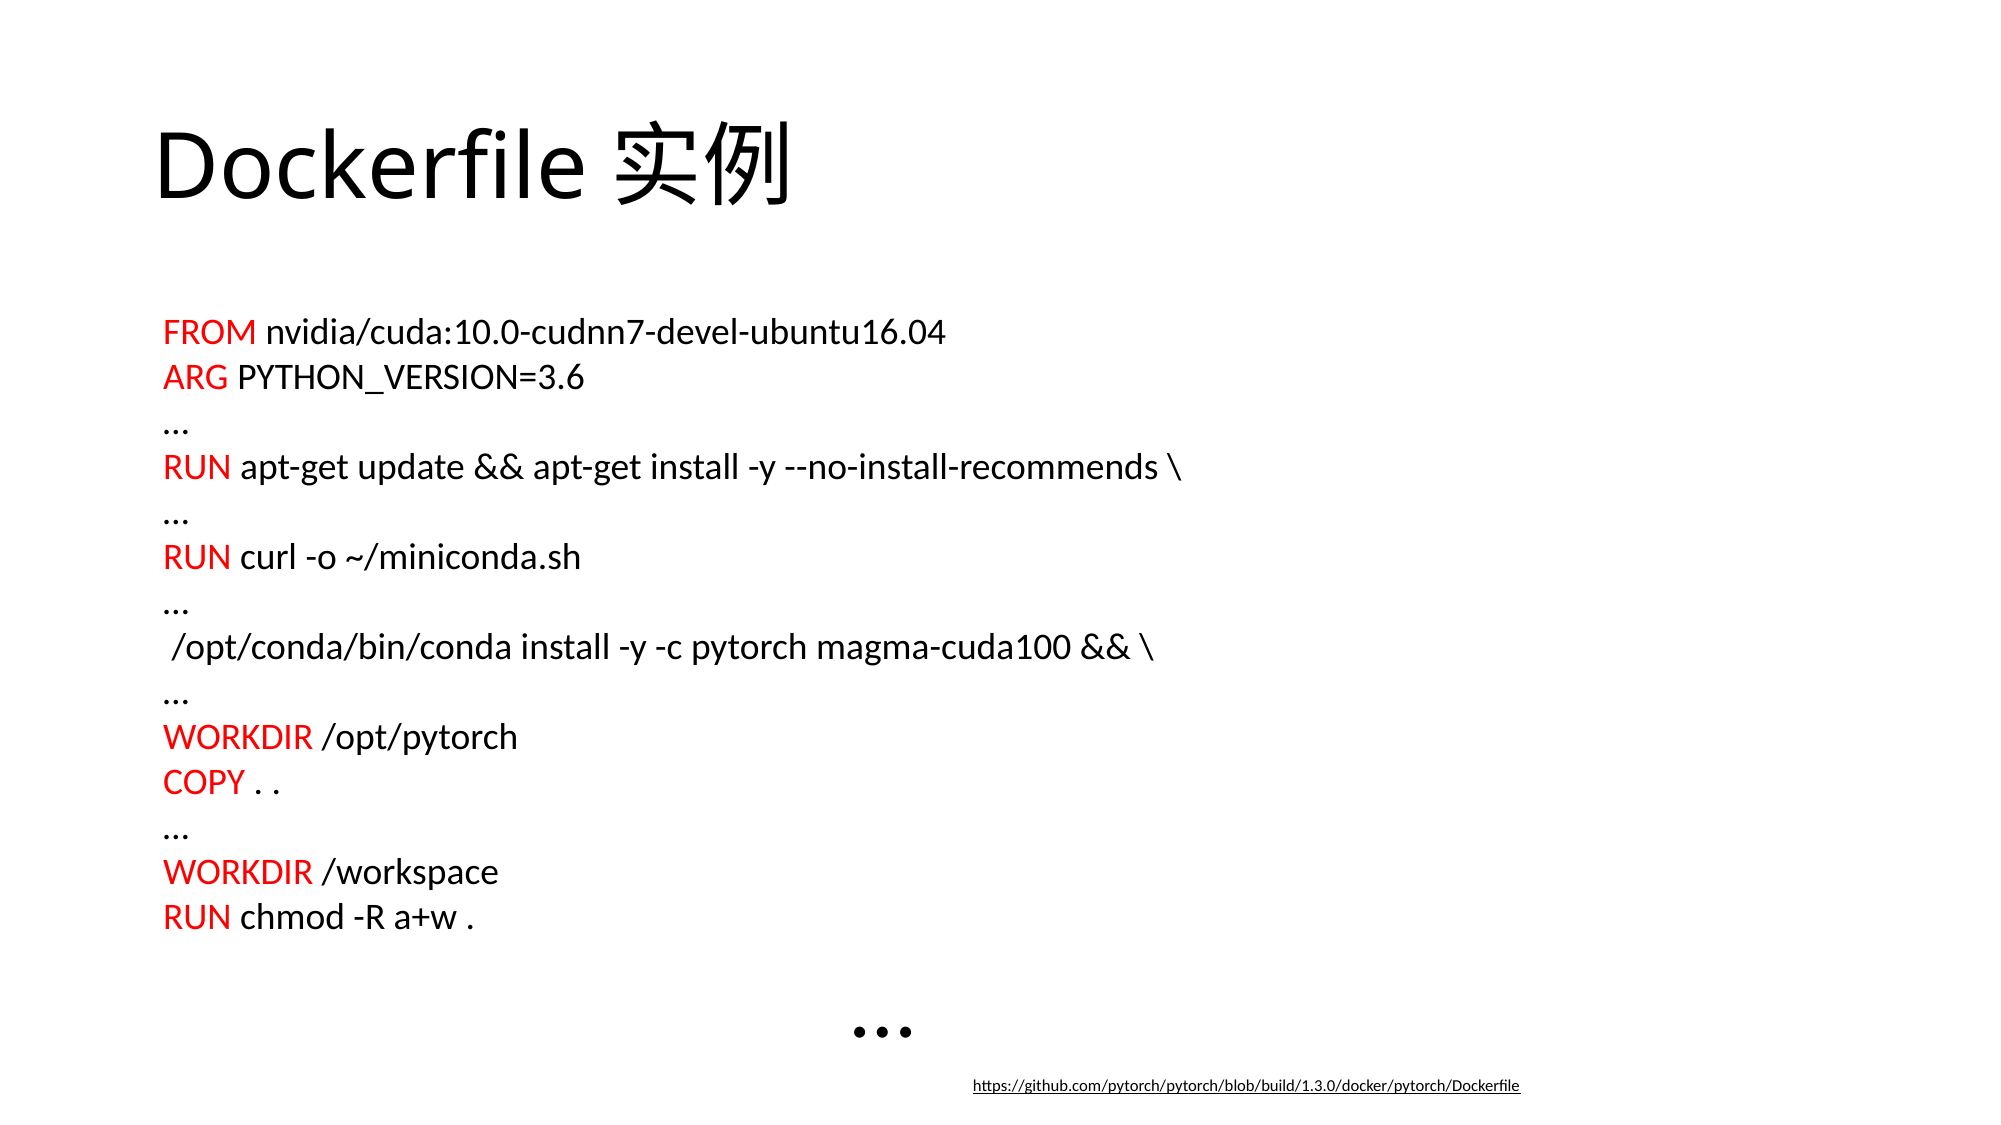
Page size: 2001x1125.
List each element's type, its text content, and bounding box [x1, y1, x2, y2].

title Dockerfile实例 [137, 59, 1863, 278]
text_box FROM nvidia/cuda:10.0-cudnn7-devel-ubuntu16.04 ARG PYTHON_VERSION=3.6 … RUN apt-get update && apt-get install -y --no-install-recommends \ … RUN curl -o ~/miniconda.sh … /opt/conda/bin/conda install -y -c pytorch magma-cuda100 && \ … WORKDIR /opt/pytorch COPY . . … WORKDIR /workspace RUN chmod -R a+w . [148, 299, 1327, 945]
text_box … [837, 945, 1080, 1064]
text_box https://github.com/pytorch/pytorch/blob/build/1.3.0/docker/pytorch/Dockerfile [958, 1067, 1959, 1102]
